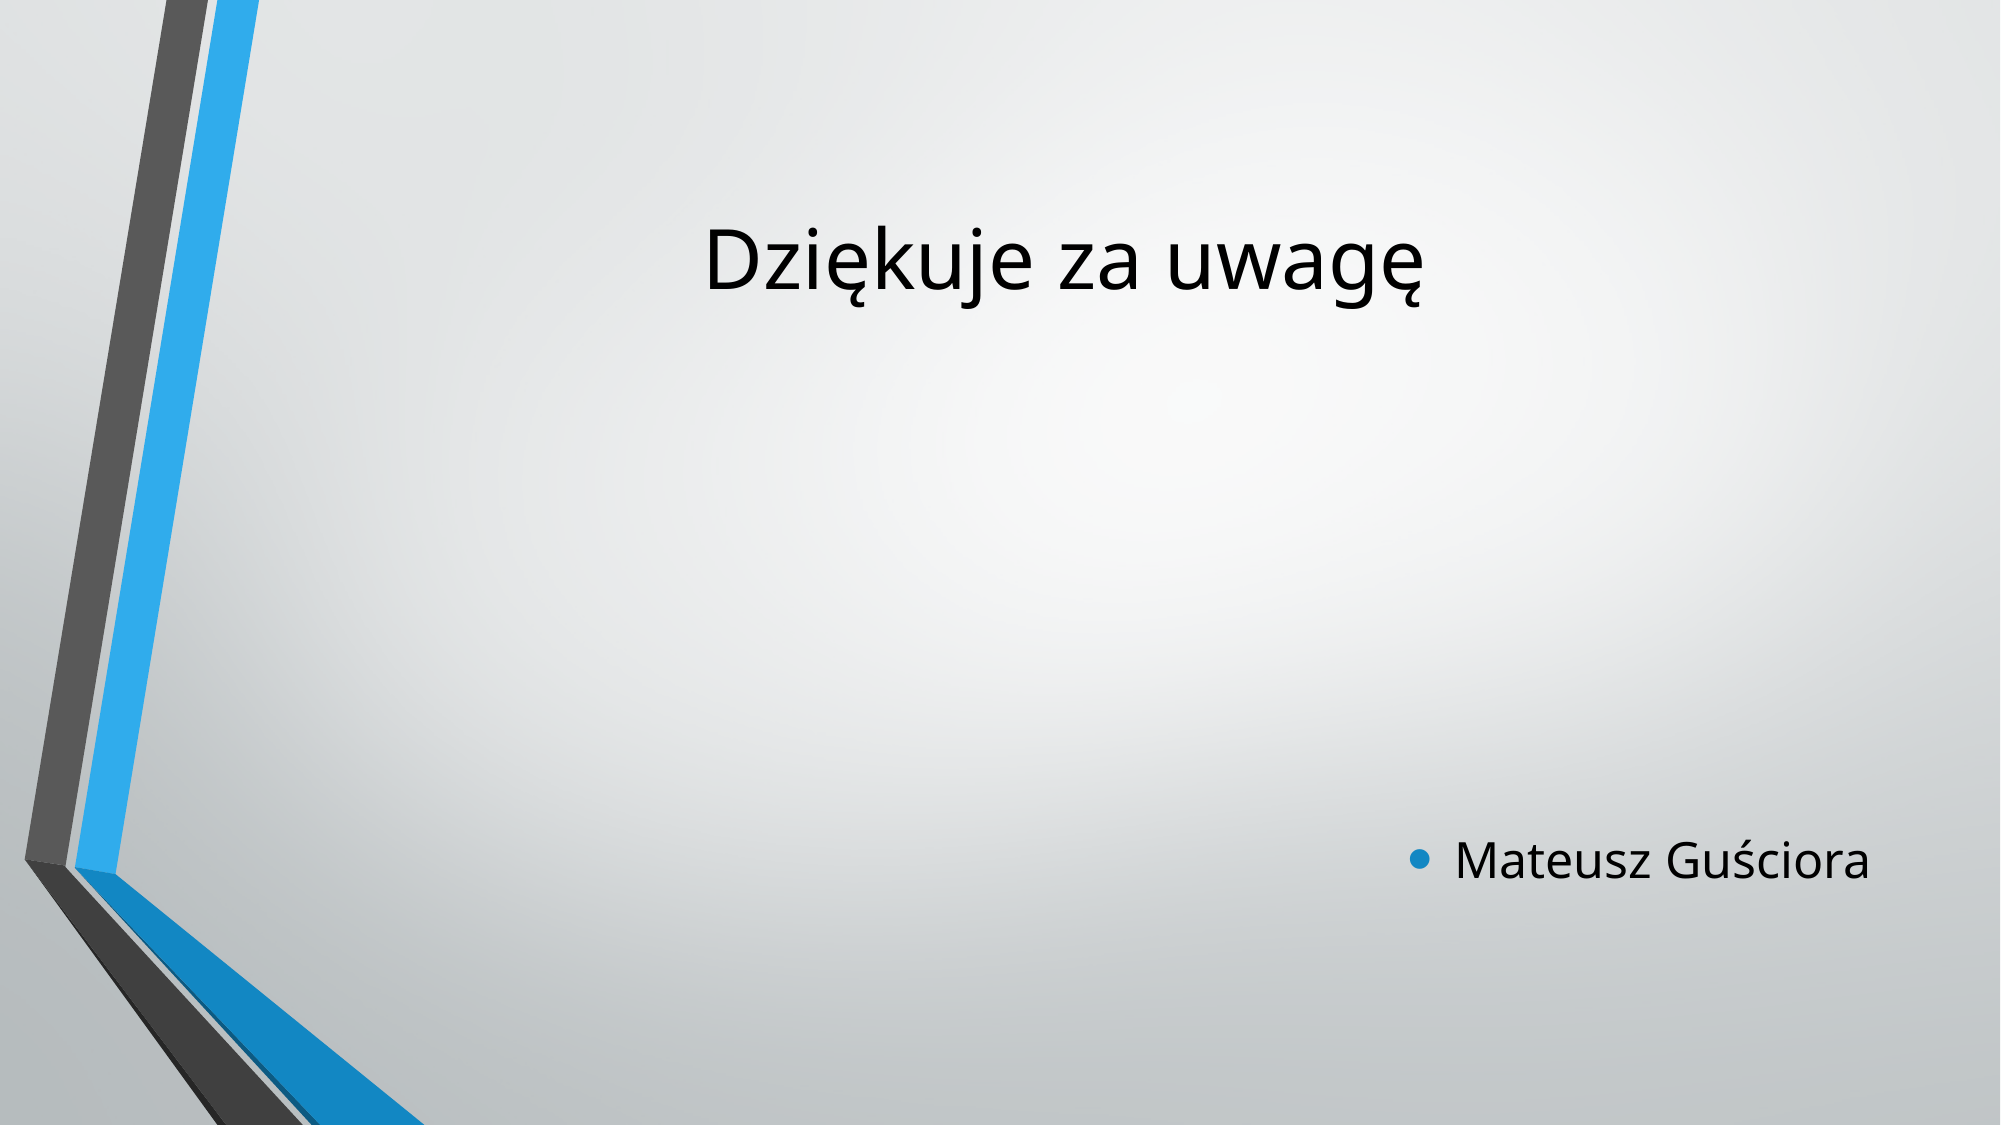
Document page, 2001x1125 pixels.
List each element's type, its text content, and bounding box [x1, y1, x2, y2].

title Dziękuje za uwagę [243, 112, 1887, 400]
list Mateusz Guściora [243, 437, 1887, 950]
